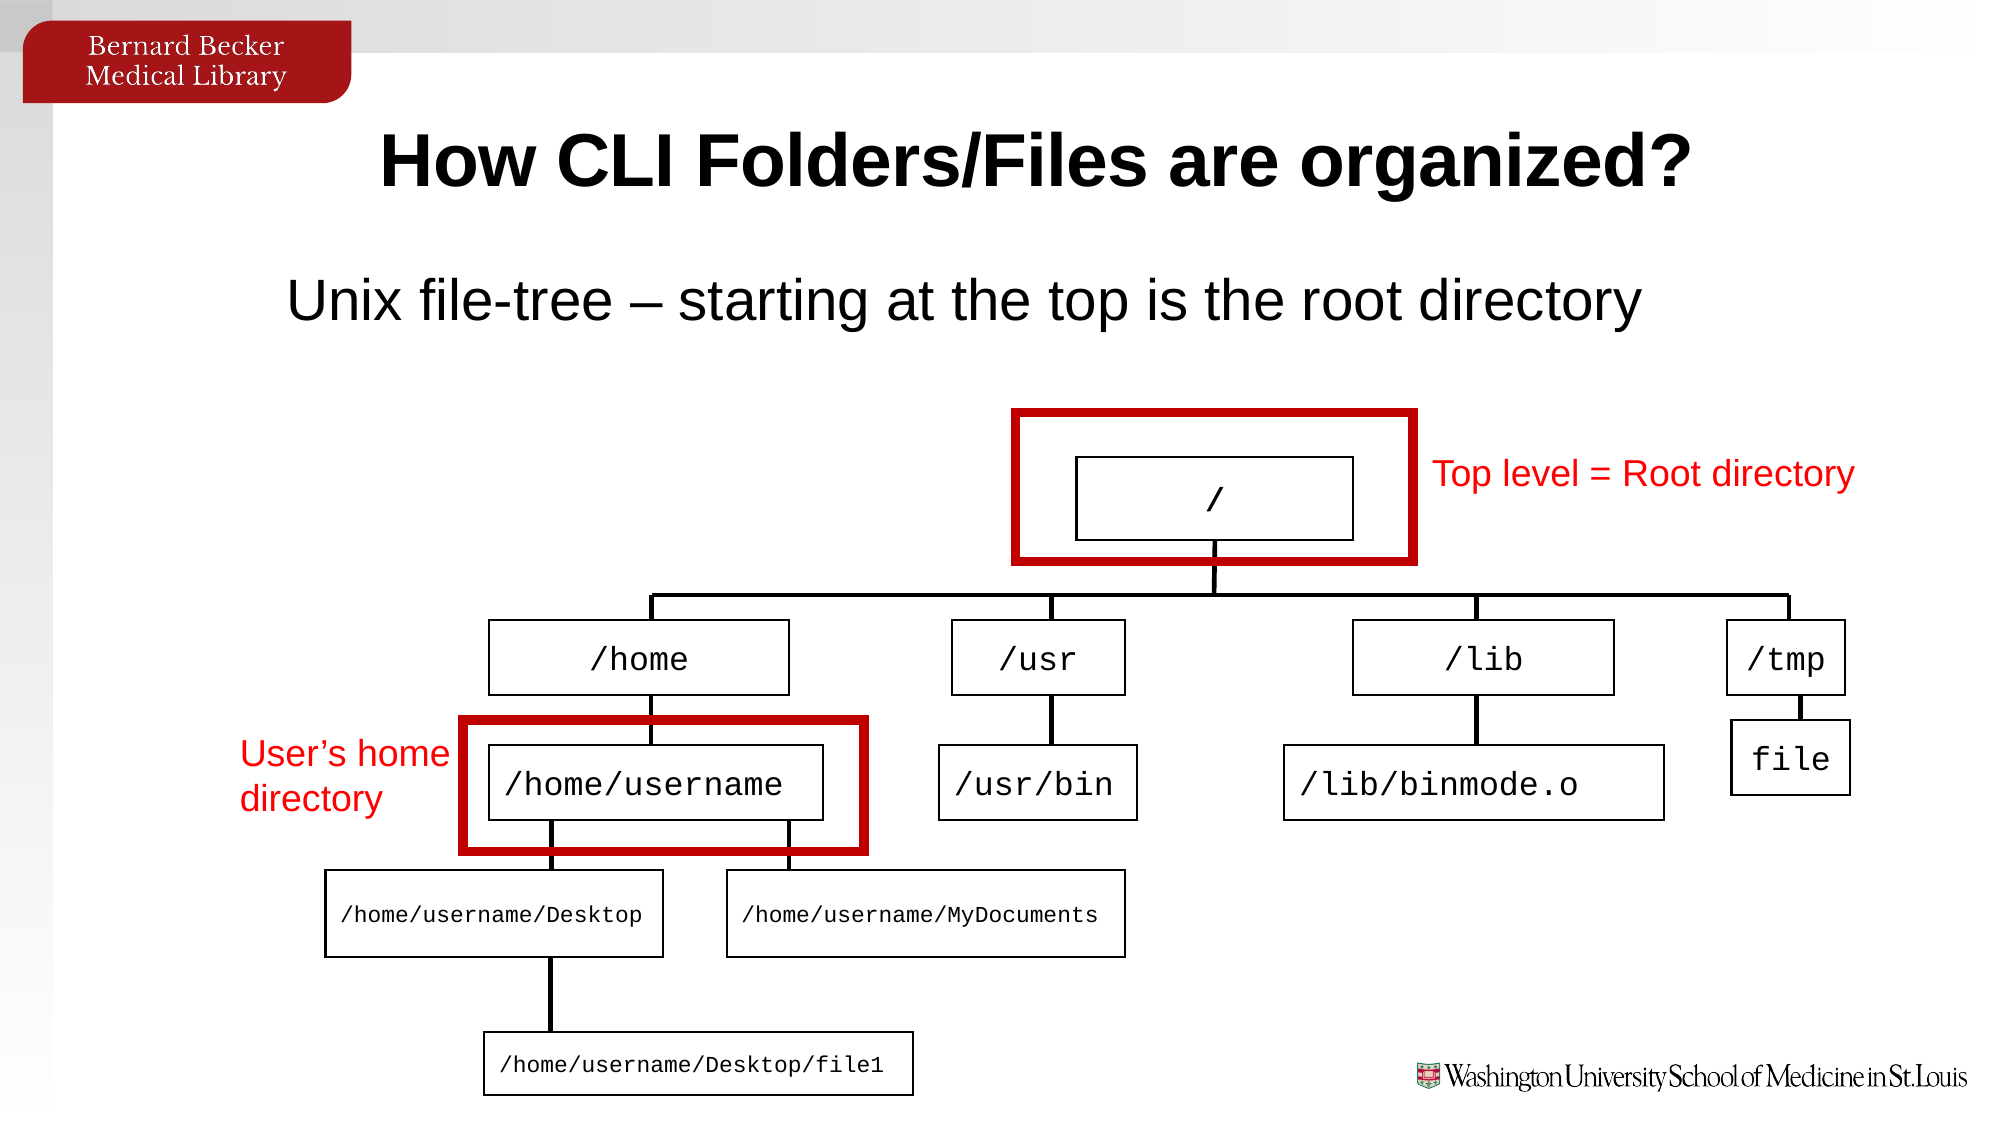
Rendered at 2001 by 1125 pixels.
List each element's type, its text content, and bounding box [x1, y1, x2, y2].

text_box /usr/bin [938, 744, 1138, 821]
text_box /home/username/MyDocuments [726, 869, 1126, 958]
text_box [462, 719, 865, 853]
text_box /lib/binmode.o [1283, 744, 1665, 821]
picture [1417, 1062, 1967, 1092]
text_box User’s home directory [225, 721, 466, 826]
text_box file [1730, 719, 1851, 796]
picture [83, 28, 288, 95]
title How CLI Folders/Files are organized? [121, 57, 1953, 209]
text_box Top level = Root directory [1417, 441, 1871, 501]
text_box /tmp [1726, 619, 1846, 696]
text_box [1014, 412, 1414, 562]
text_box /home [488, 619, 790, 696]
text_box /home/username/Desktop/file1 [483, 1031, 914, 1096]
text_box /usr [951, 619, 1126, 696]
text_box /lib [1352, 619, 1615, 696]
text_box /home/username/Desktop [324, 869, 664, 958]
text_box Unix file-tree – starting at the top is the root directory [268, 262, 1813, 360]
